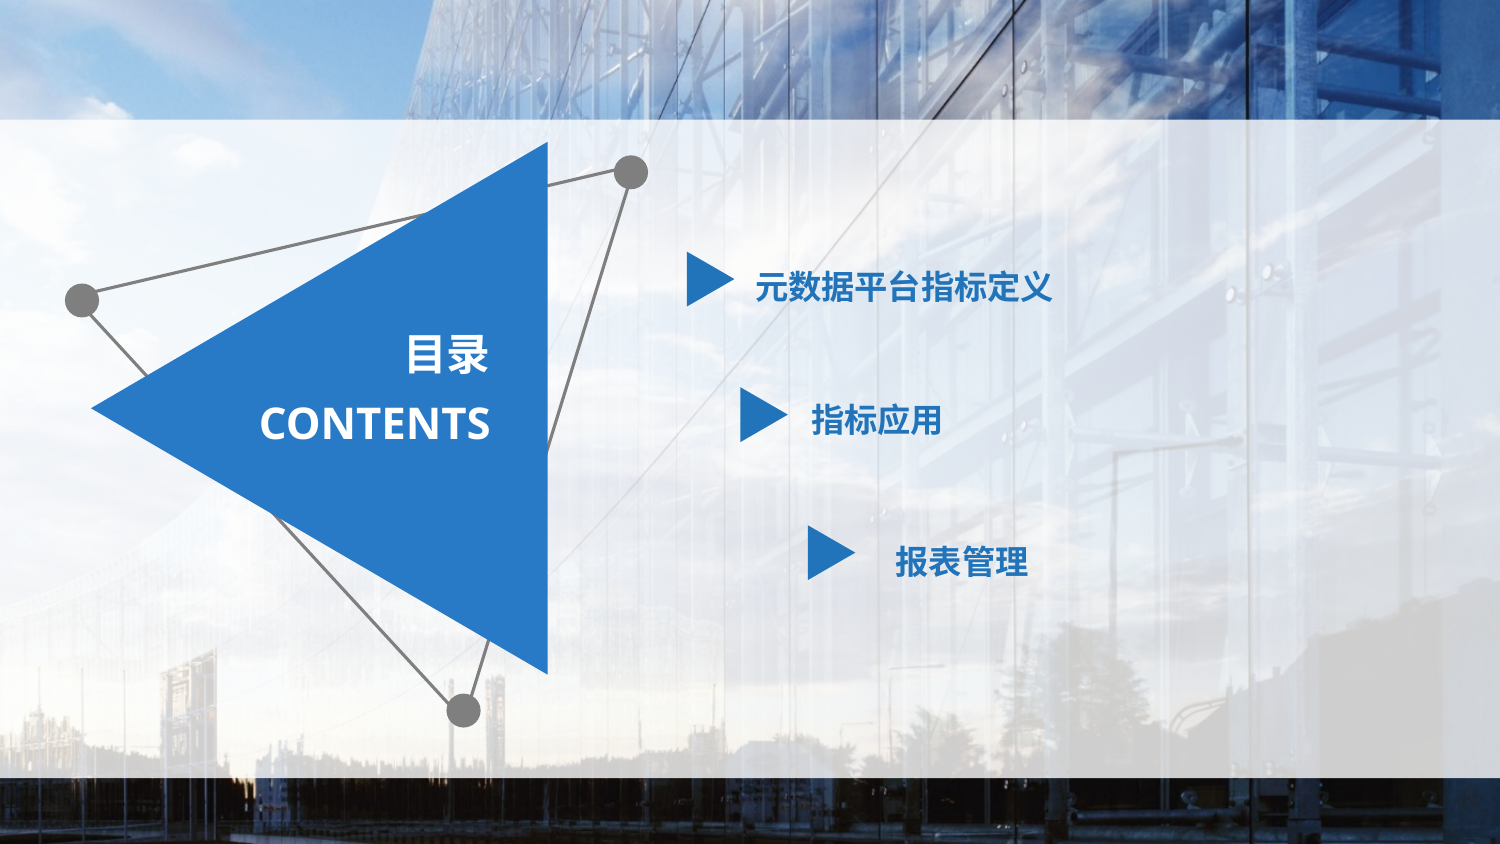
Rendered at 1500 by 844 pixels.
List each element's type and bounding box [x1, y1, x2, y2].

text_box [61, 80, 648, 728]
picture [0, 0, 1500, 844]
